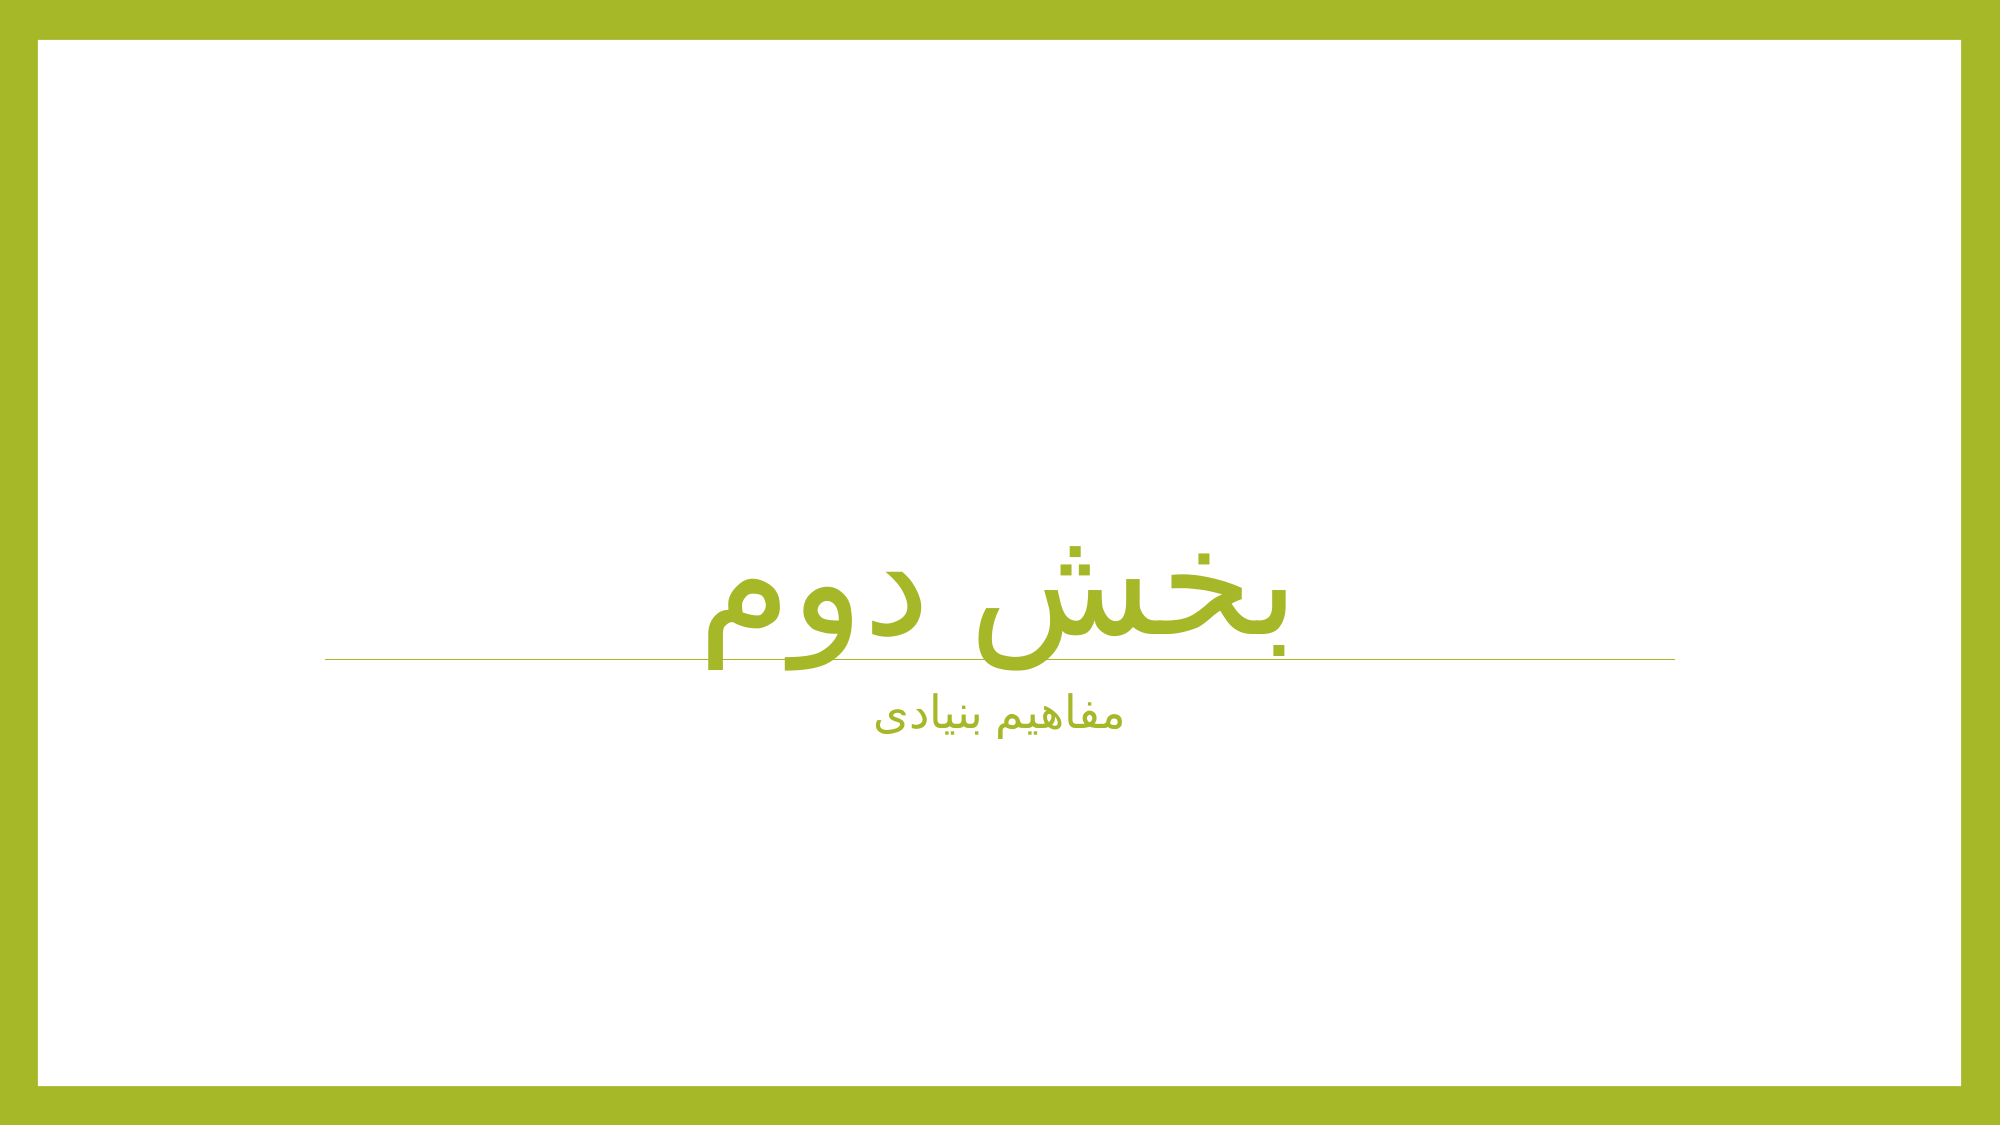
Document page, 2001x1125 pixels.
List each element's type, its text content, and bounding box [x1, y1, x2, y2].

title بخش دوم [181, 192, 1817, 673]
list مفاهیم بنیادی [280, 681, 1719, 906]
